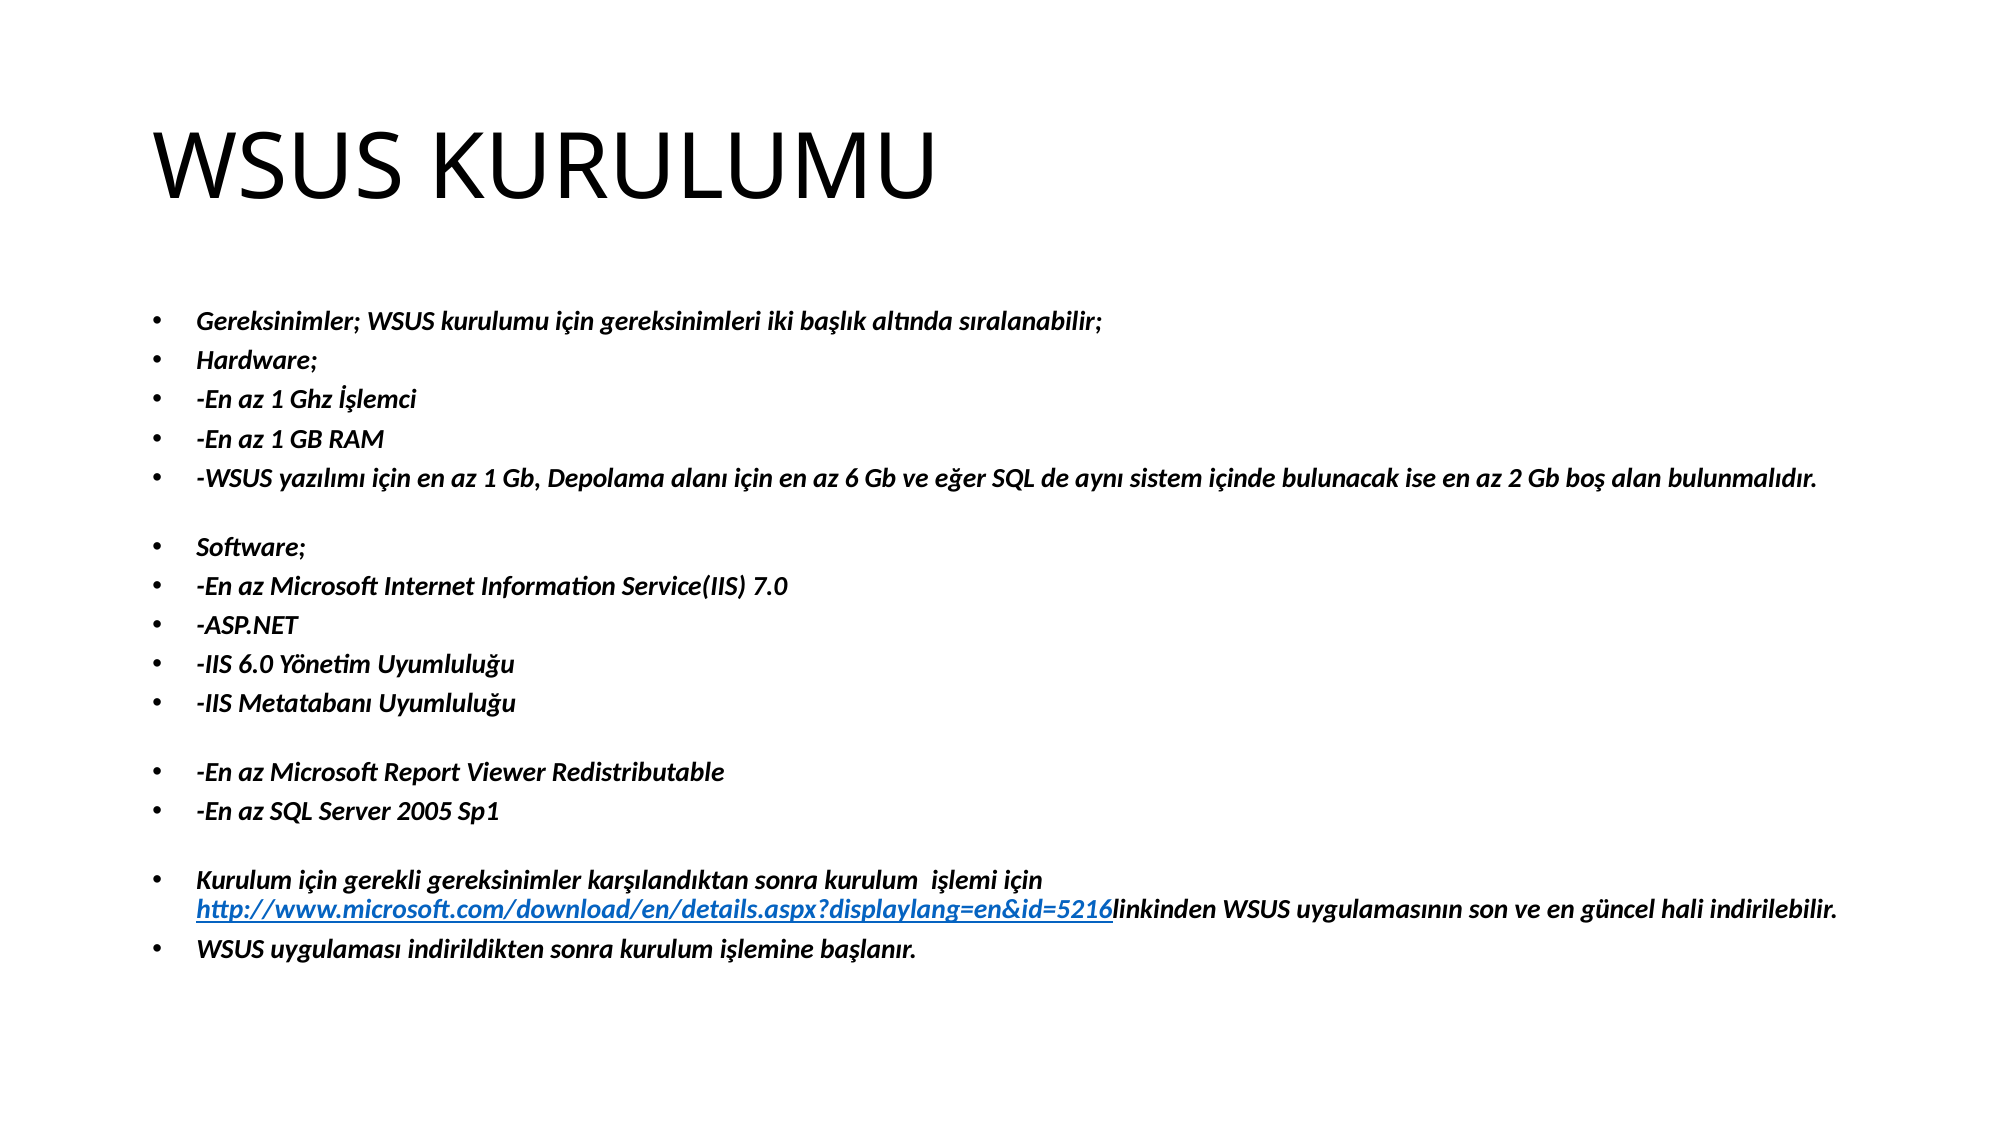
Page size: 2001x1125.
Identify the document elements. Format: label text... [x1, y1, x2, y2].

title WSUS KURULUMU [137, 59, 1863, 278]
list Gereksinimler; WSUS kurulumu için gereksinimleri iki başlık altında sıralanabilir; Hardware; -En az 1 Ghz İşlemci -En az 1 GB RAM -WSUS yazılımı için en az 1 Gb, Depolama alanı için en az 6 Gb ve eğer SQL de aynı sistem içinde bulunacak ise en az 2 Gb boş alan bulunmalıdır. Software; -En az Microsoft Internet Information Service(IIS) 7.0 -ASP.NET -IIS 6.0 Yönetim Uyumluluğu -IIS Metatabanı Uyumluluğu -En az Microsoft Report Viewer Redistributable -En az SQL Server 2005 Sp1 Kurulum için gerekli gereksinimler karşılandıktan sonra kurulum işlemi için http://www.microsoft.com/download/en/details.aspx?displaylang=en&id=5216 linkinden WSUS uygulamasının son ve en güncel hali indirilebilir. WSUS uygulaması indirildikten sonra kurulum işlemine başlanır. [137, 299, 1863, 1014]
